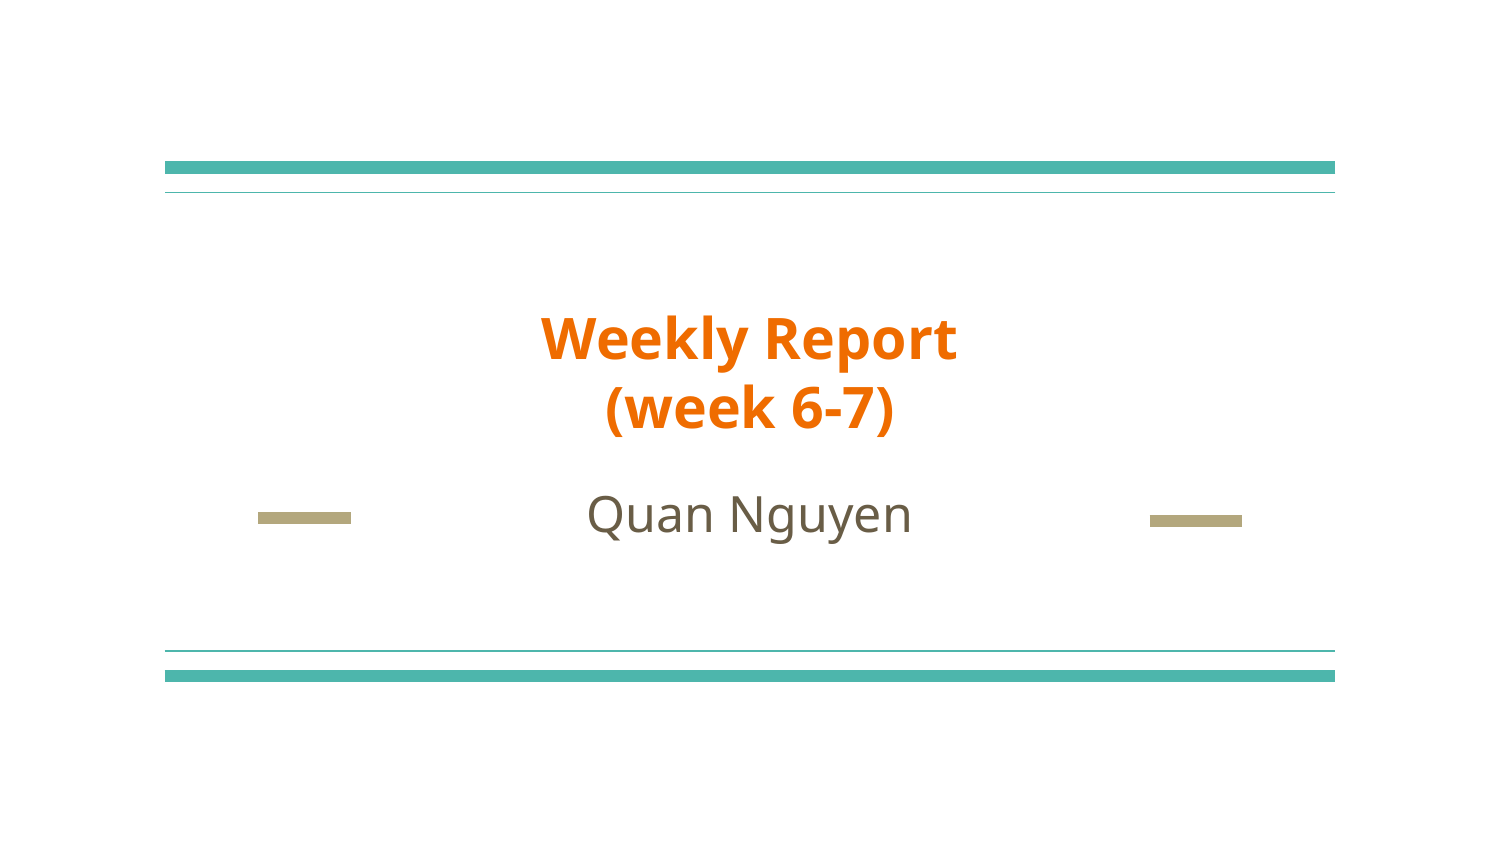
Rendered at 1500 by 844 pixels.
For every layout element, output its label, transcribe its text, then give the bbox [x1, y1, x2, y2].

subtitle Quan Nguyen [350, 467, 1150, 598]
title Weekly Report (week 6-7) [164, 287, 1336, 456]
